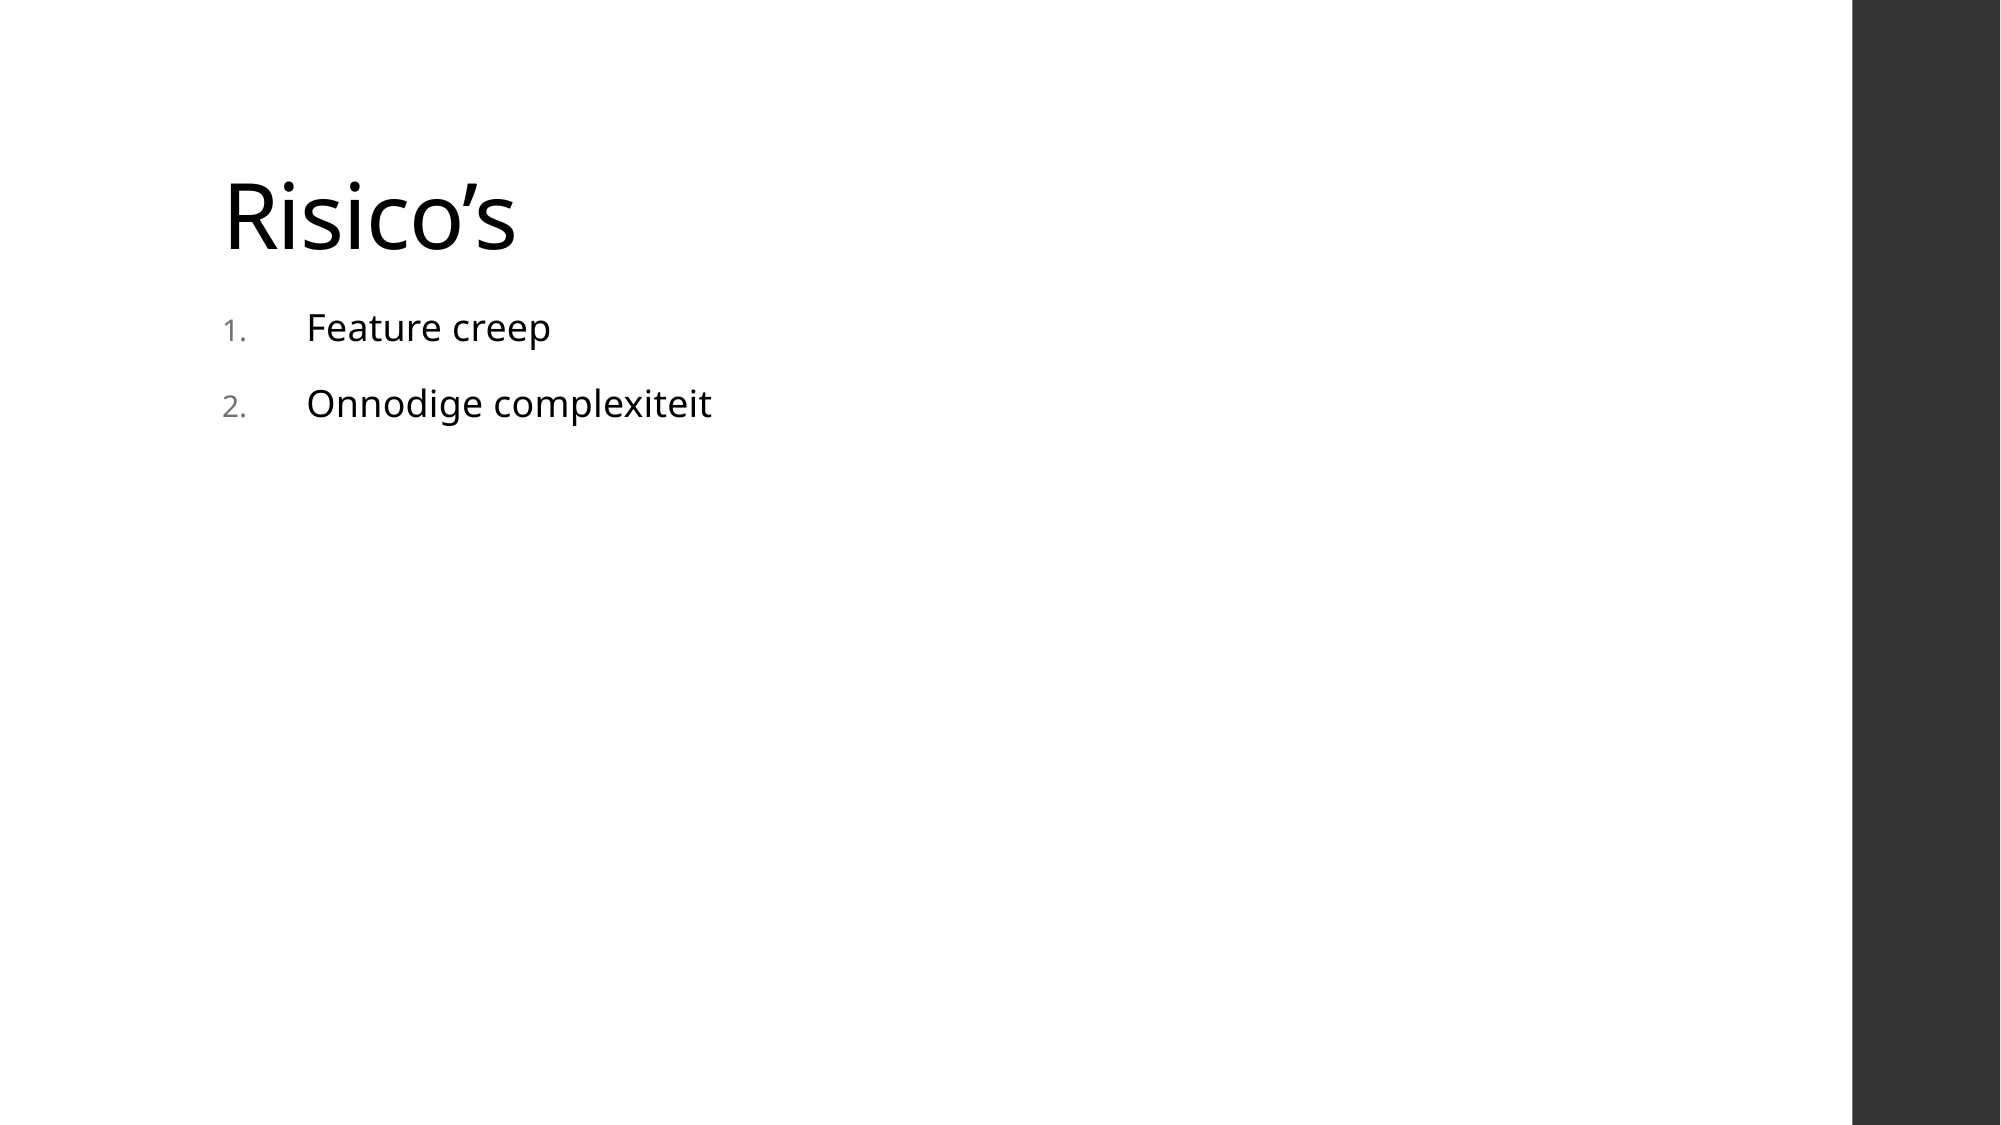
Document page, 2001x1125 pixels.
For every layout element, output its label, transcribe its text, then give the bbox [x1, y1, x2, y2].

title Risico’s [206, 60, 1797, 278]
list Feature creep Onnodige complexiteit [206, 299, 1617, 1014]
